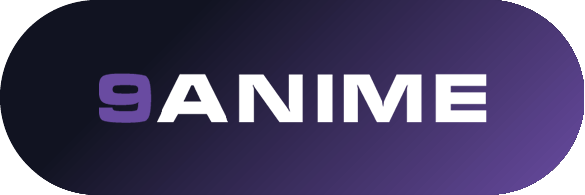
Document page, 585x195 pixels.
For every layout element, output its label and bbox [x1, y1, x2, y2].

text_box [98, 67, 487, 128]
text_box [0, 0, 585, 195]
